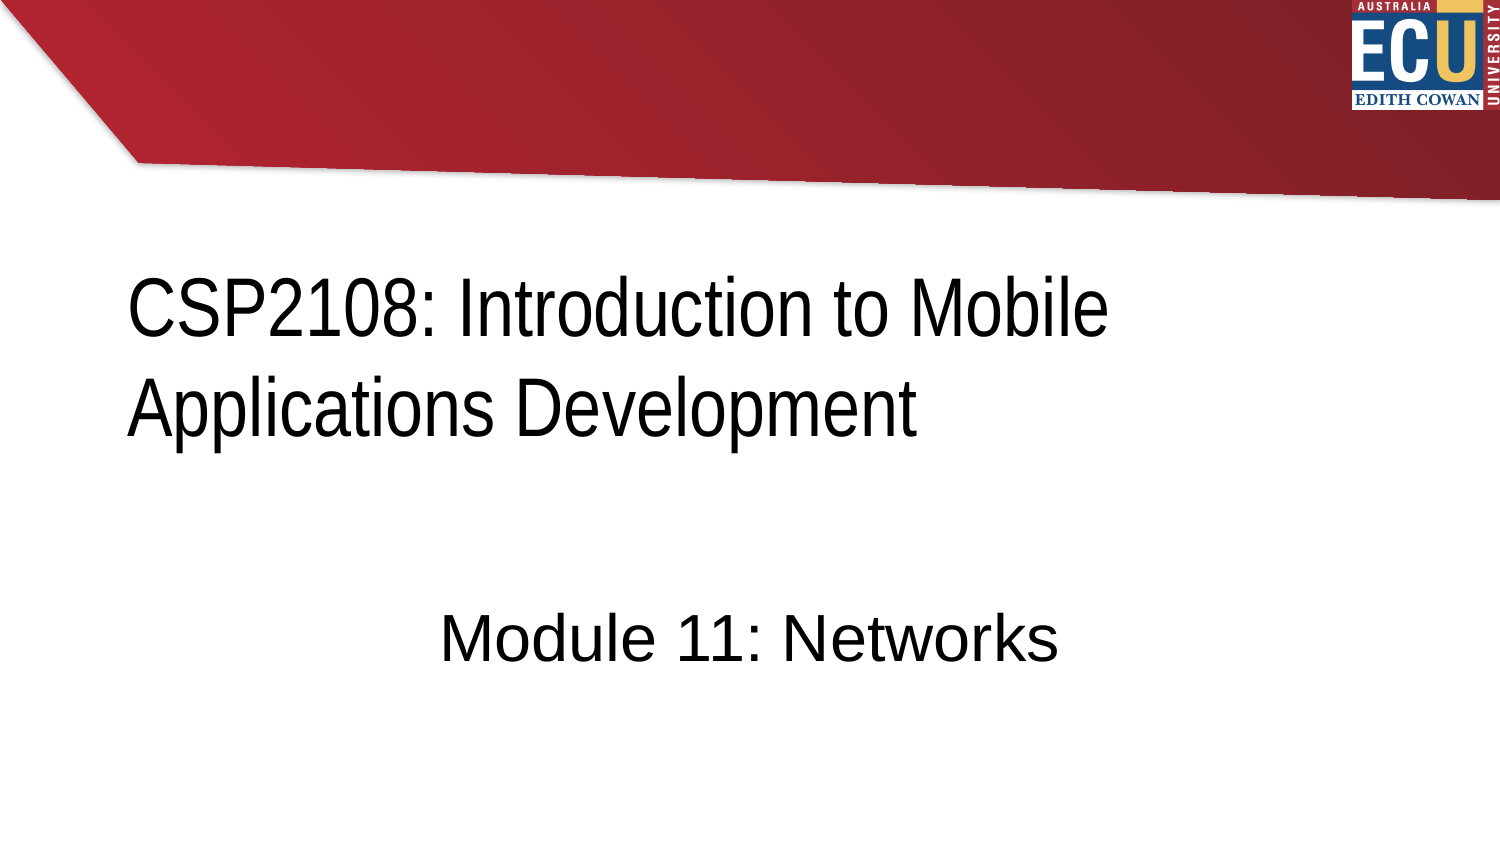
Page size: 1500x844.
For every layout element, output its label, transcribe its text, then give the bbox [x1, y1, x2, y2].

title CSP2108: Introduction to Mobile Applications Development [112, 262, 1388, 443]
subtitle Module 11: Networks [225, 587, 1275, 694]
picture [1352, 0, 1500, 110]
